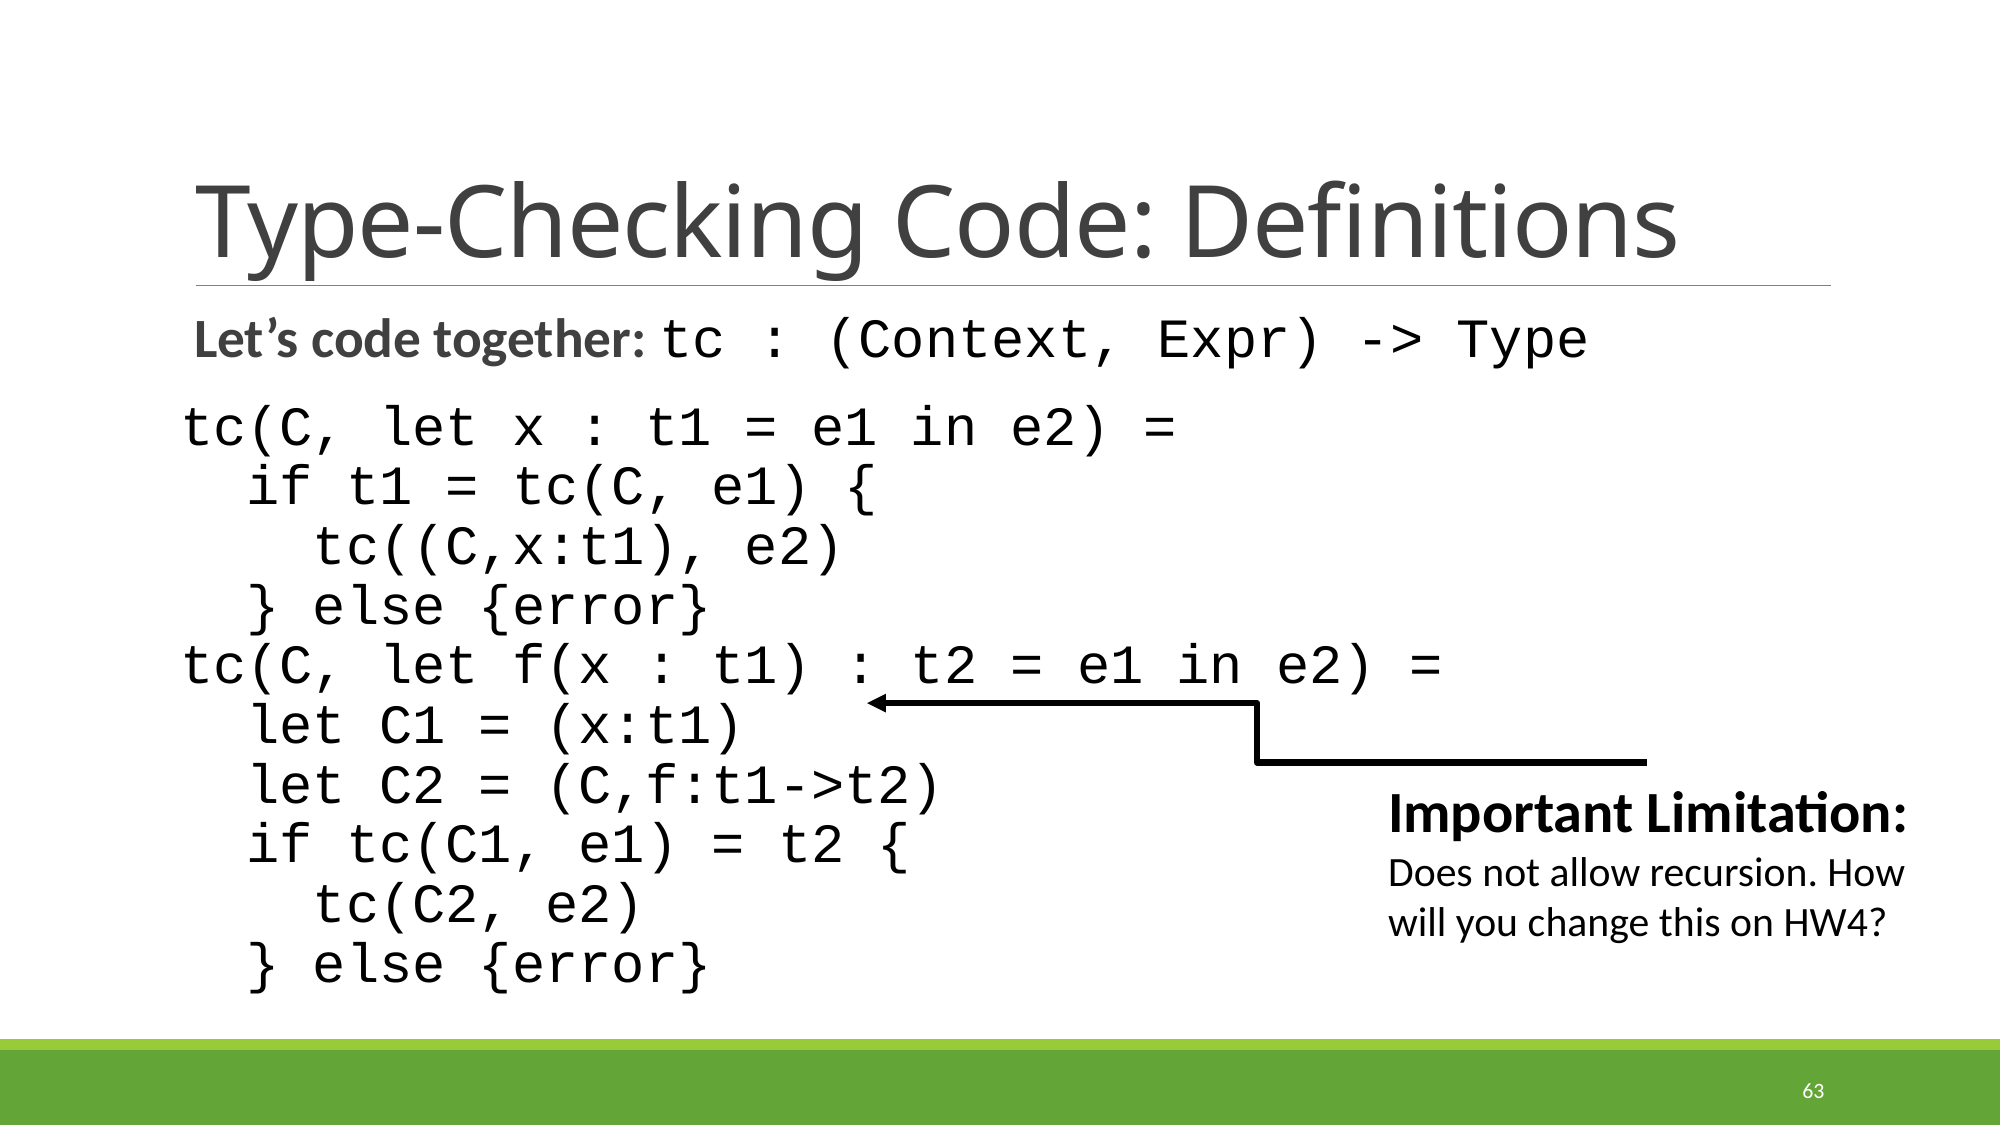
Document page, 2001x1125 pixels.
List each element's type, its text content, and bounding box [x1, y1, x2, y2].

slide_number 63 [1624, 1059, 1840, 1120]
text_box Important Limitation: Does not allow recursion. How will you change this on HW4? [1373, 767, 1935, 952]
list Let’s code together: tc : (Context, Expr) -> Type tc(C, let x : t1 = e1 in e2) = if t1 = tc(C, e1) { tc((C,x:t1), e2) } else {error} tc(C, let f(x : t1) : t2 = e1 in e2) = let C1 = (x:t1) let C2 = (C,f:t1->t2) if tc(C1, e1) = t2 { tc(C2, e2) } else {error} [180, 302, 1894, 1004]
title Type-Checking Code: Definitions [180, 47, 1830, 285]
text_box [866, 702, 1648, 763]
